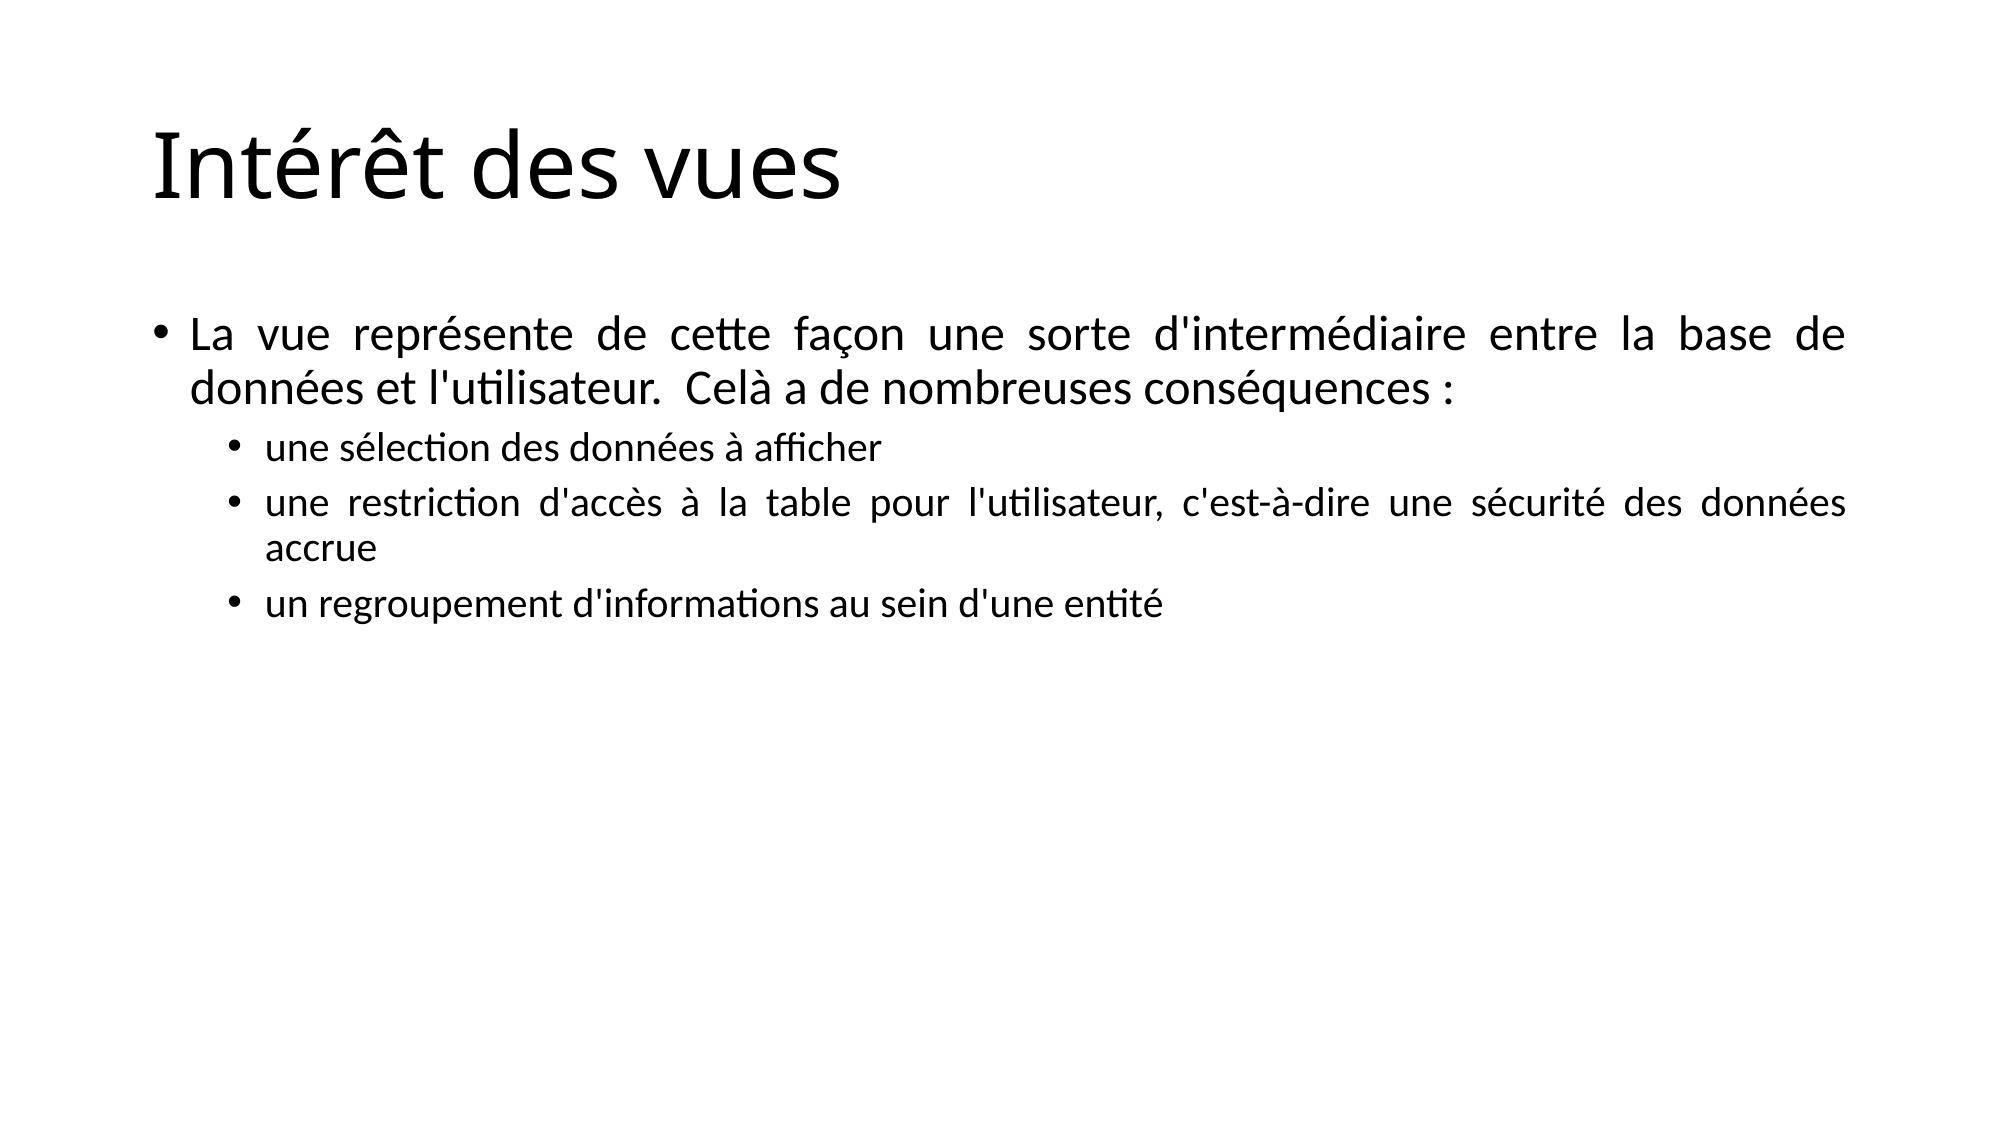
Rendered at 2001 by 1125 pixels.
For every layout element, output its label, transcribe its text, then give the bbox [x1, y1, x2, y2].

list La vue représente de cette façon une sorte d'intermédiaire entre la base de données et l'utilisateur. Celà a de nombreuses conséquences : une sélection des données à afficher une restriction d'accès à la table pour l'utilisateur, c'est-à-dire une sécurité des données accrue un regroupement d'informations au sein d'une entité [137, 299, 1863, 1014]
title Intérêt des vues [137, 59, 1863, 278]
